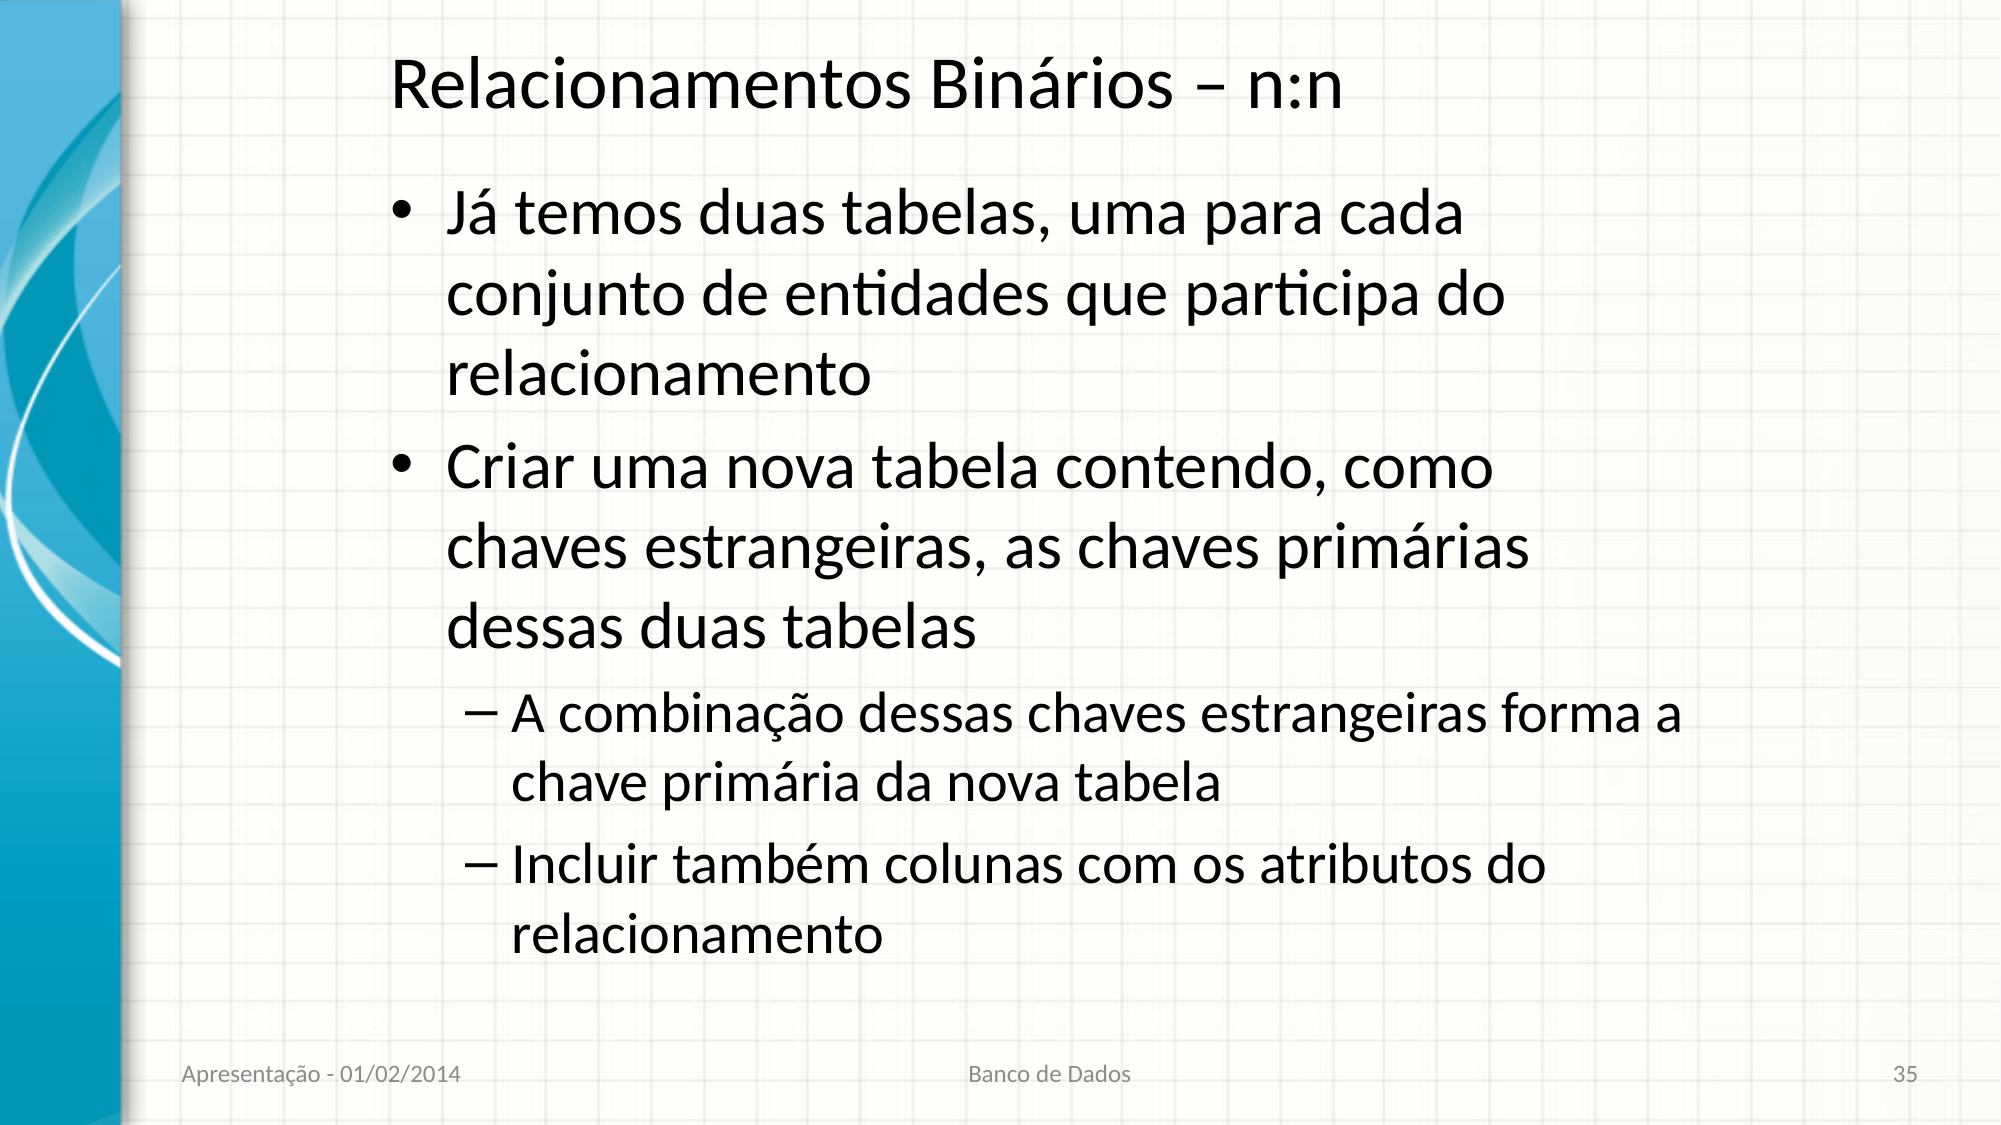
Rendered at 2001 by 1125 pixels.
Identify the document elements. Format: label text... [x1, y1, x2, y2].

slide_number 35 [1466, 1042, 1934, 1103]
title Relacionamentos Binários – n:n [375, 7, 1700, 149]
footer Banco de Dados [733, 1042, 1367, 1103]
list Já temos duas tabelas, uma para cada conjunto de entidades que participa do relacionamento Criar uma nova tabela contendo, como chaves estrangeiras, as chaves primárias dessas duas tabelas A combinação dessas chaves estrangeiras forma a chave primária da nova tabela Incluir também colunas com os atributos do relacionamento [375, 160, 1700, 1012]
picture [0, 0, 2001, 1125]
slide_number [166, 1042, 634, 1103]
